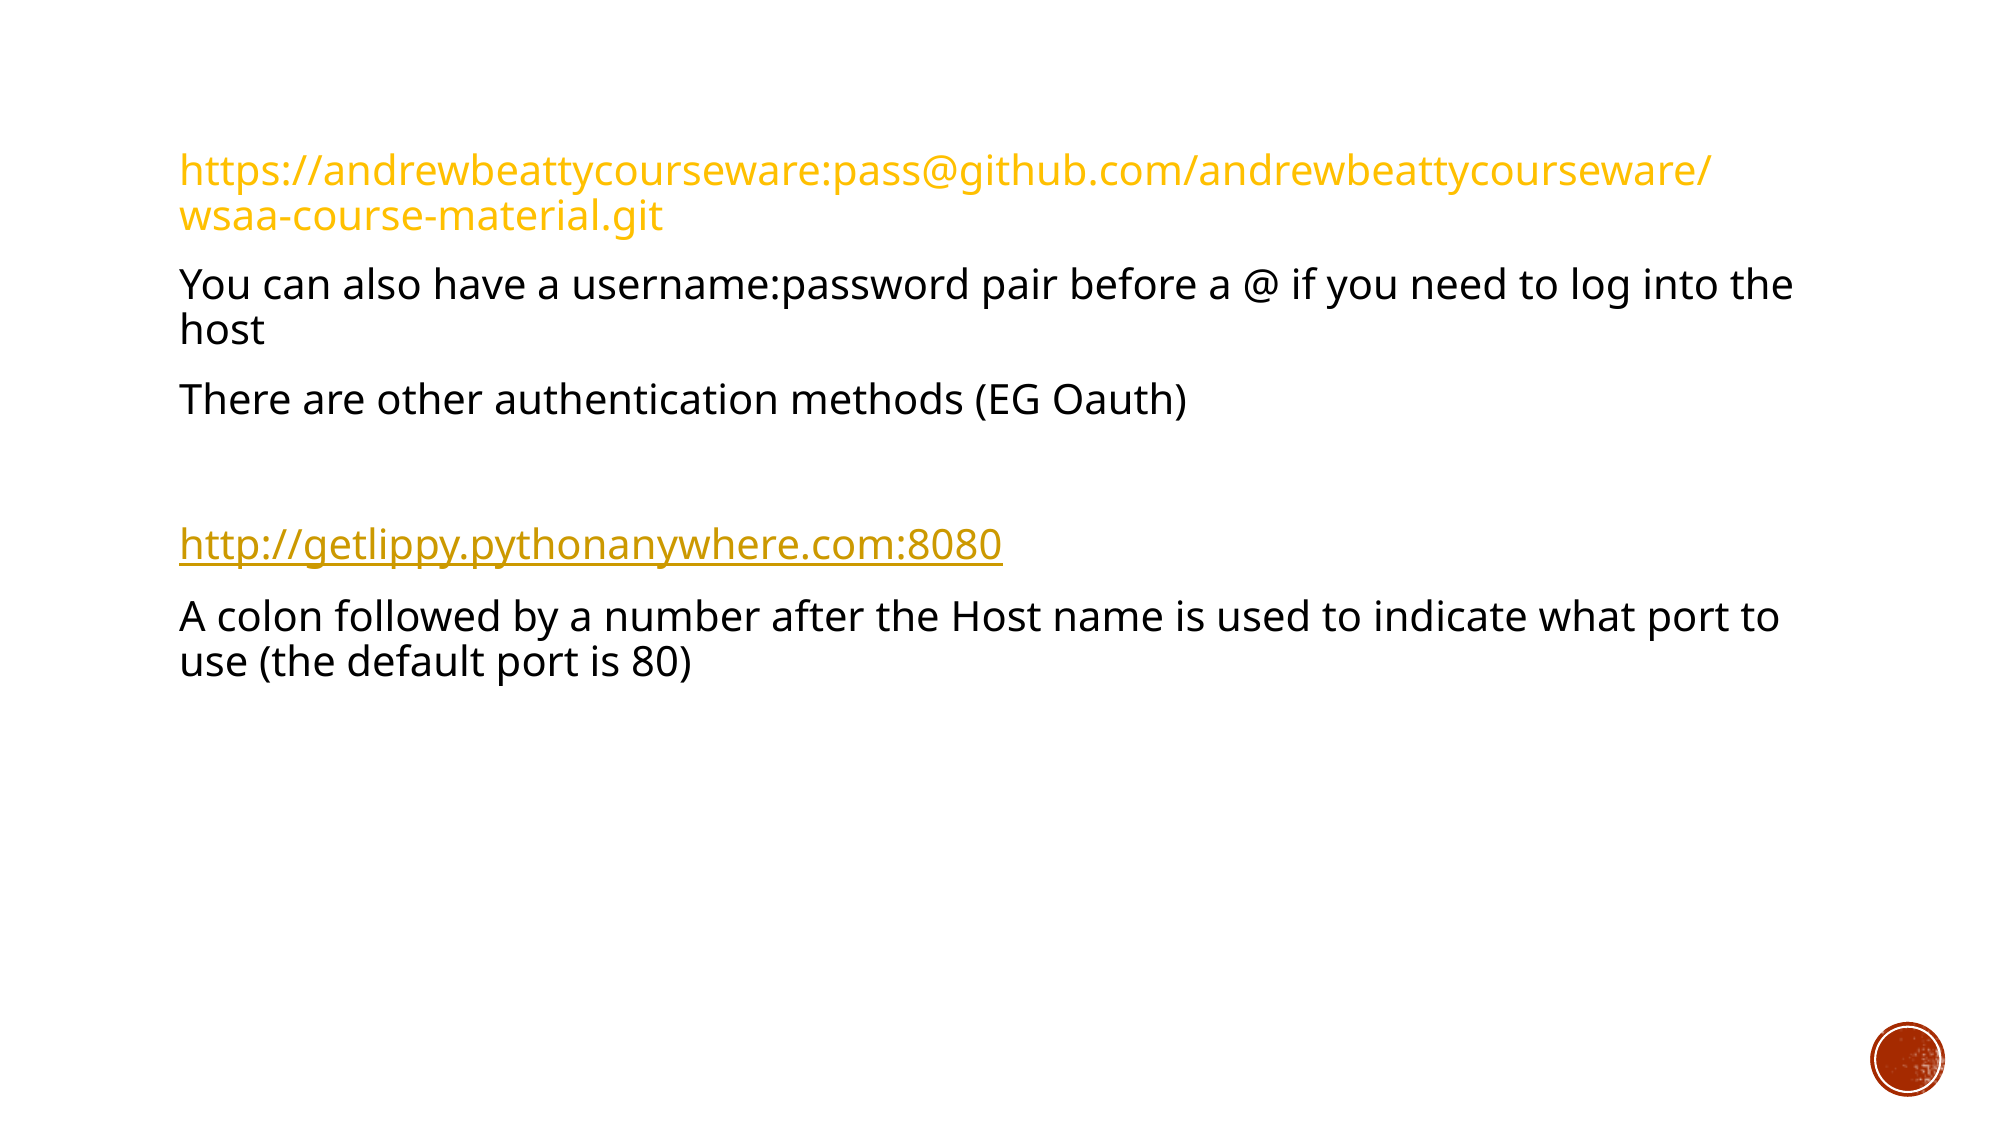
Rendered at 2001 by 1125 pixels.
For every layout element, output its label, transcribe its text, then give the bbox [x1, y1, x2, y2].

picture [1870, 1021, 1946, 1097]
list https://andrewbeattycourseware:pass@github.com/andrewbeattycourseware/wsaa-course-material.git You can also have a username:password pair before a @ if you need to log into the host There are other authentication methods (EG Oauth) http://getlippy.pythonanywhere.com:8080 A colon followed by a number after the Host name is used to indicate what port to use (the default port is 80) [164, 141, 1815, 806]
